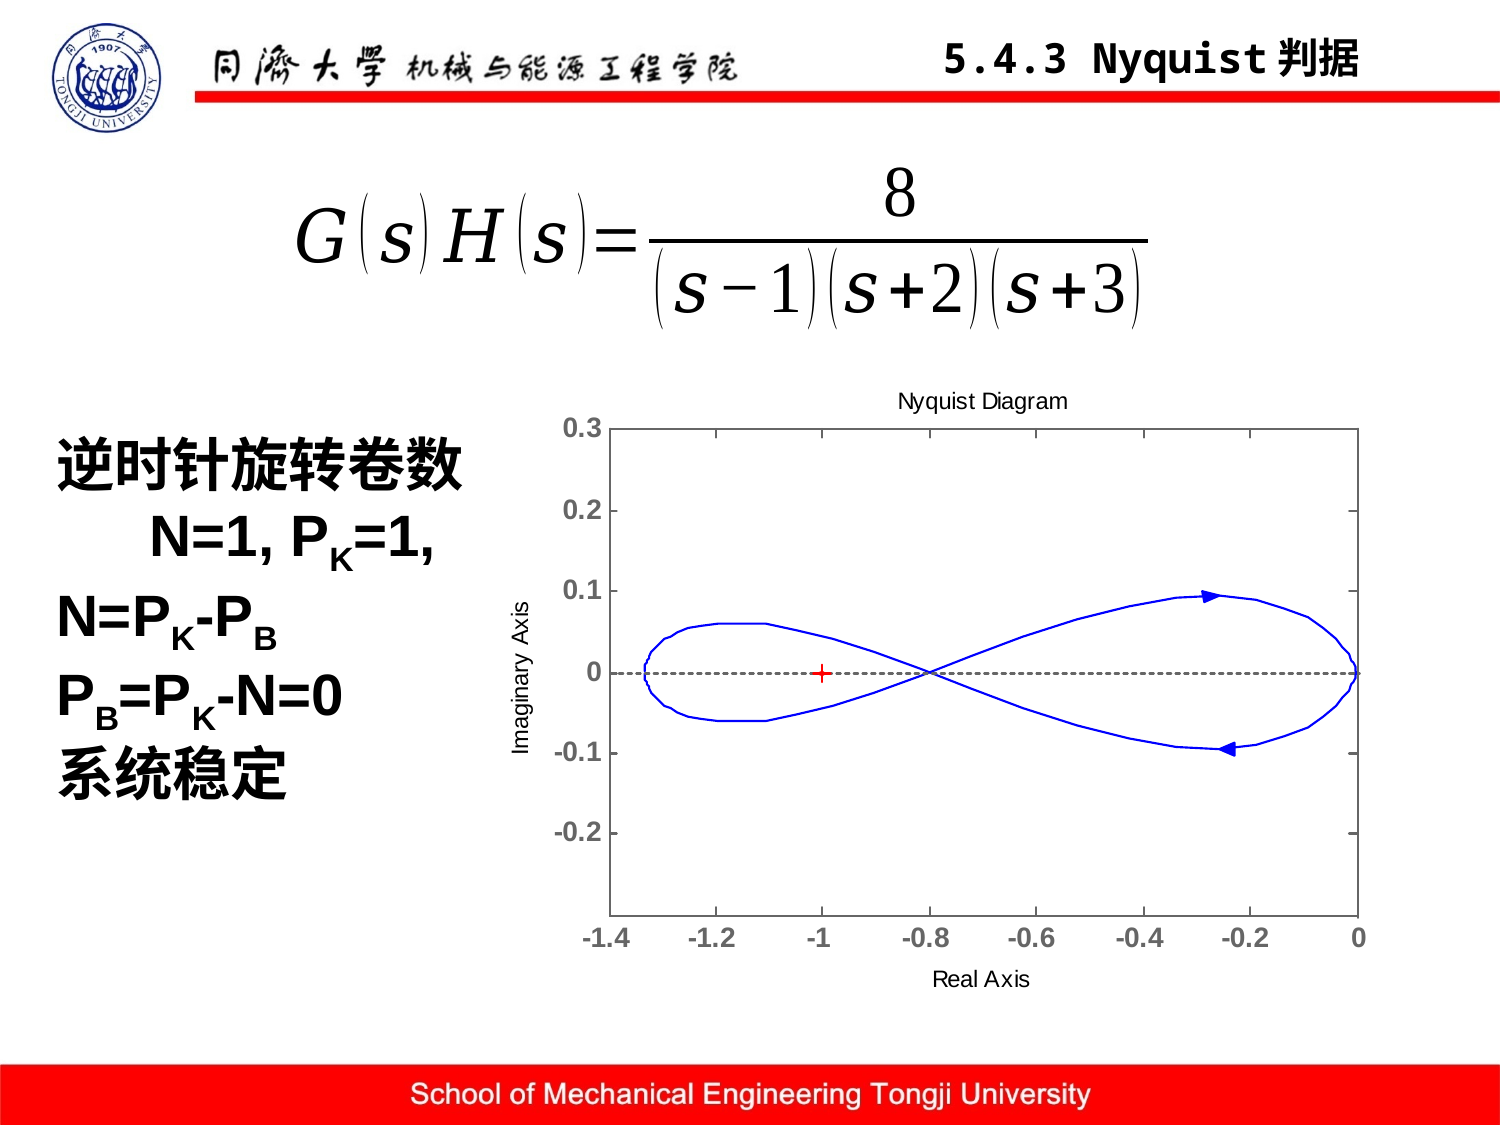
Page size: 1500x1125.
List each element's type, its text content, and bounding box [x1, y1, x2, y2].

picture [0, 23, 1500, 1125]
text_box 5.4.3 Nyquist判据 [832, 34, 1471, 90]
text_box 逆时针旋转卷数 N=1, PK=1, N=PK-PB PB=PK-N=0 系统稳定 [41, 420, 449, 815]
